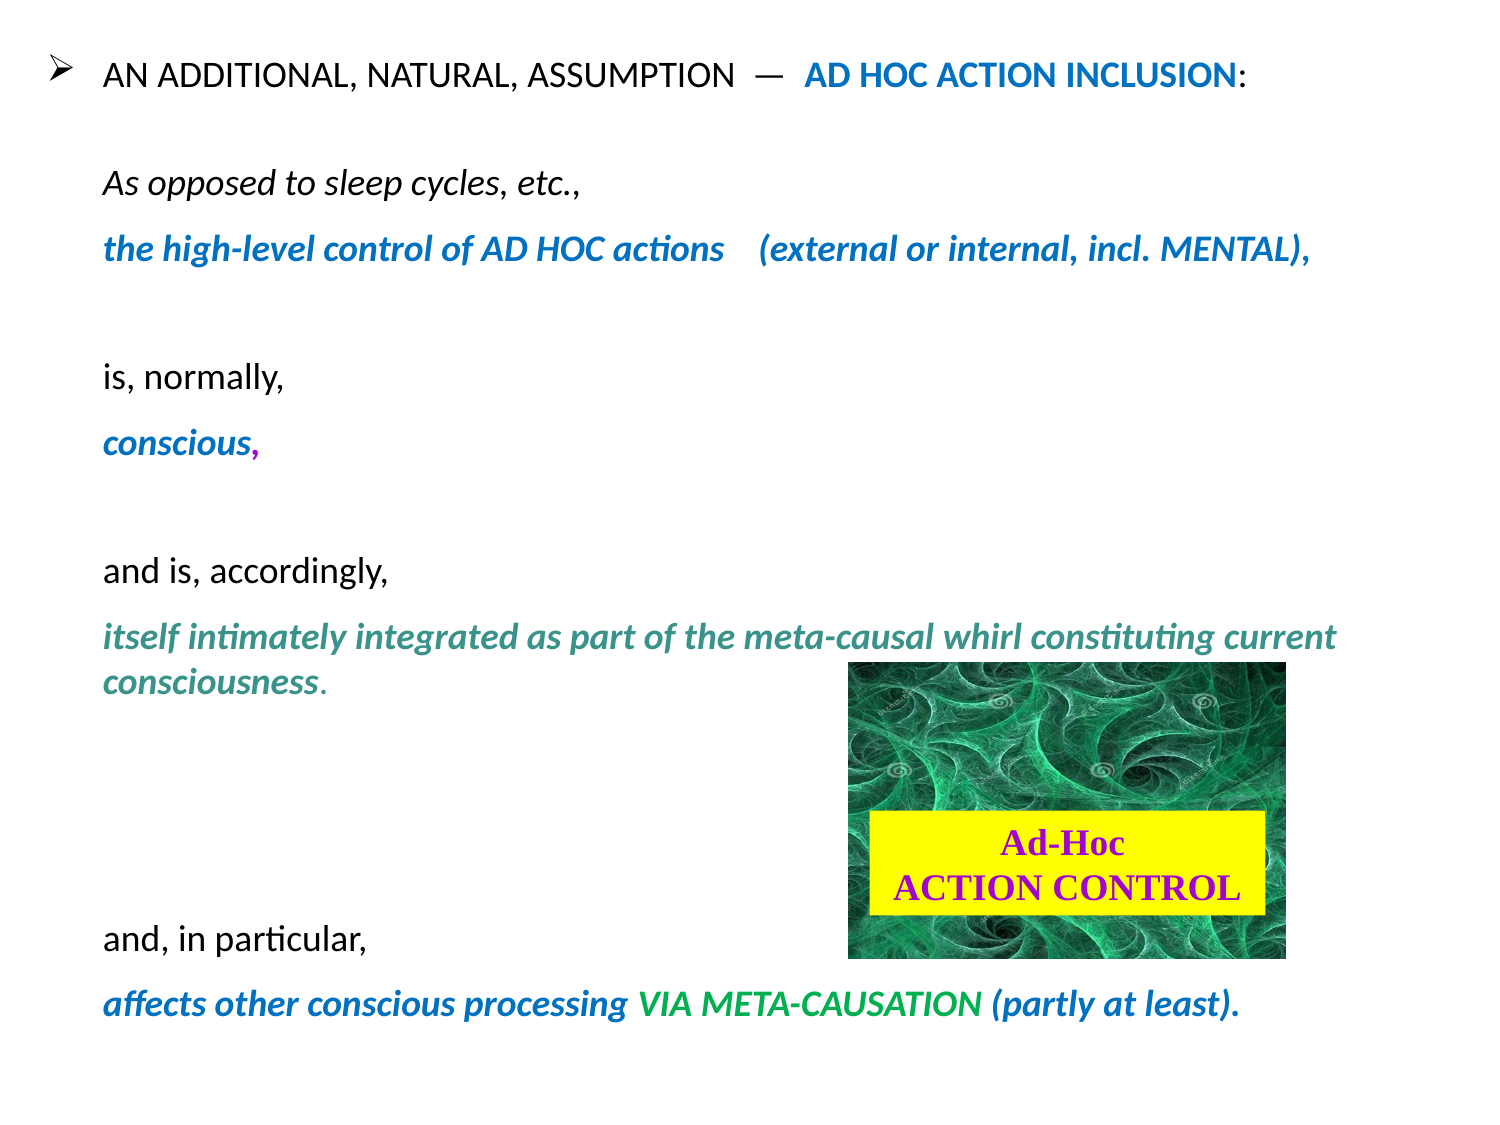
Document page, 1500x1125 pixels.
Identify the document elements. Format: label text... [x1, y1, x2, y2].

list AN ADDITIONAL, NATURAL, ASSUMPTION — AD HOC ACTION INCLUSION: As opposed to sleep cycles, etc., the high-level control of AD HOC actions (external or internal, incl. MENTAL), is, normally, conscious, and is, accordingly, itself intimately integrated as part of the meta-causal whirl constituting current consciousness. and, in particular, affects other conscious processing VIA META-CAUSATION (partly at least). [31, 42, 1469, 1106]
picture [848, 662, 1287, 959]
